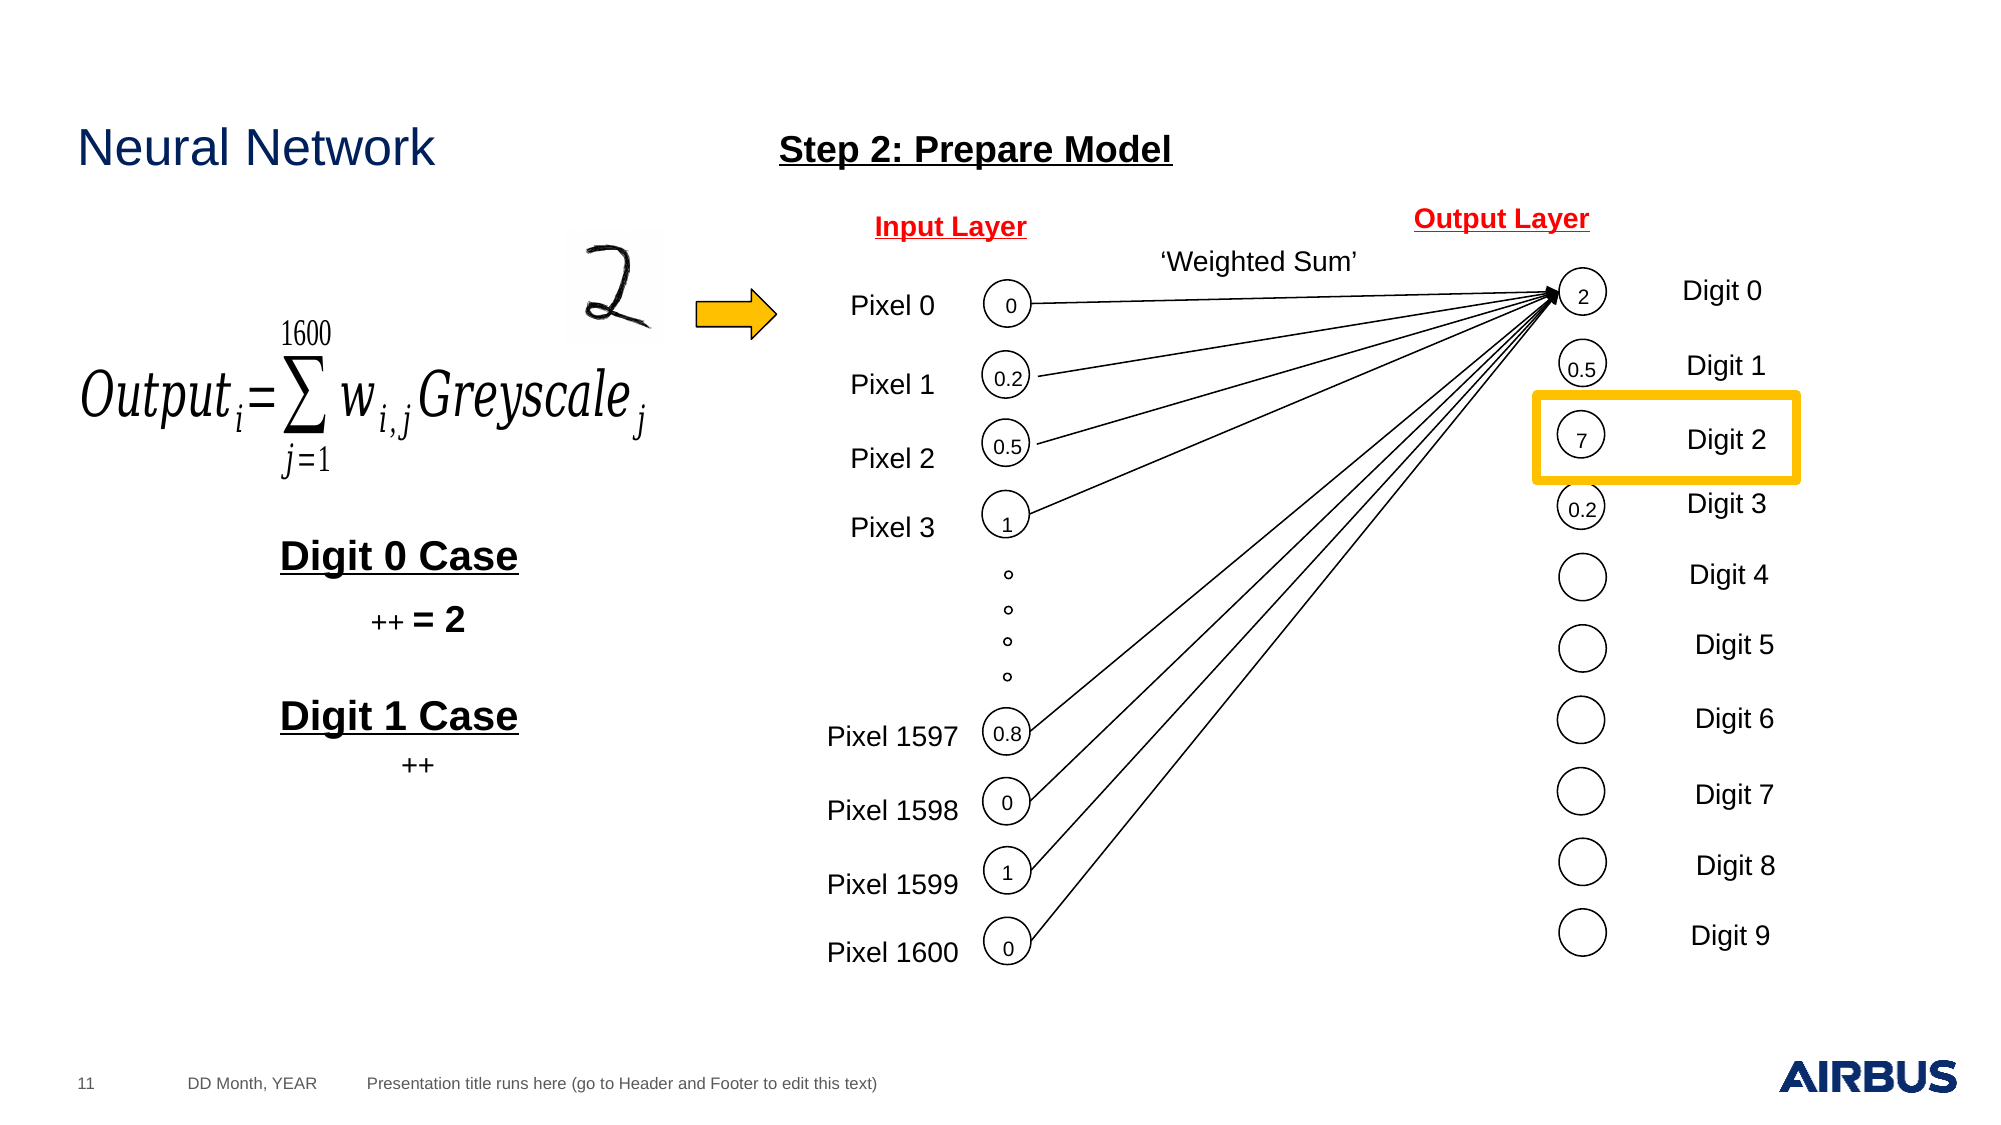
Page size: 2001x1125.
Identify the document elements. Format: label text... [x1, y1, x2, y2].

footer Presentation title runs here (go to Header and Footer to edit this text) [366, 1057, 1728, 1093]
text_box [1037, 311, 1560, 377]
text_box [1030, 809, 1560, 871]
text_box [696, 289, 777, 340]
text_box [1030, 878, 1560, 942]
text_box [1029, 739, 1560, 802]
text_box Input Layer [803, 195, 1099, 250]
text_box Output Layer [1353, 187, 1650, 242]
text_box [1036, 383, 1560, 445]
picture [566, 229, 667, 346]
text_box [1029, 311, 1560, 515]
title Neural Network [77, 107, 469, 179]
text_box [810, 259, 1792, 978]
text_box Digit 1 Case [279, 681, 519, 739]
text_box ‘Weighted Sum’ [1129, 231, 1389, 258]
slide_number 11 [77, 1057, 126, 1093]
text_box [1030, 291, 1560, 304]
slide_number DD Month, YEAR [127, 1057, 318, 1093]
text_box Step 2: Prepare Model [692, 110, 1259, 178]
text_box Digit 0 Case [279, 521, 519, 579]
picture [1776, 1057, 1959, 1095]
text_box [1029, 522, 1560, 732]
